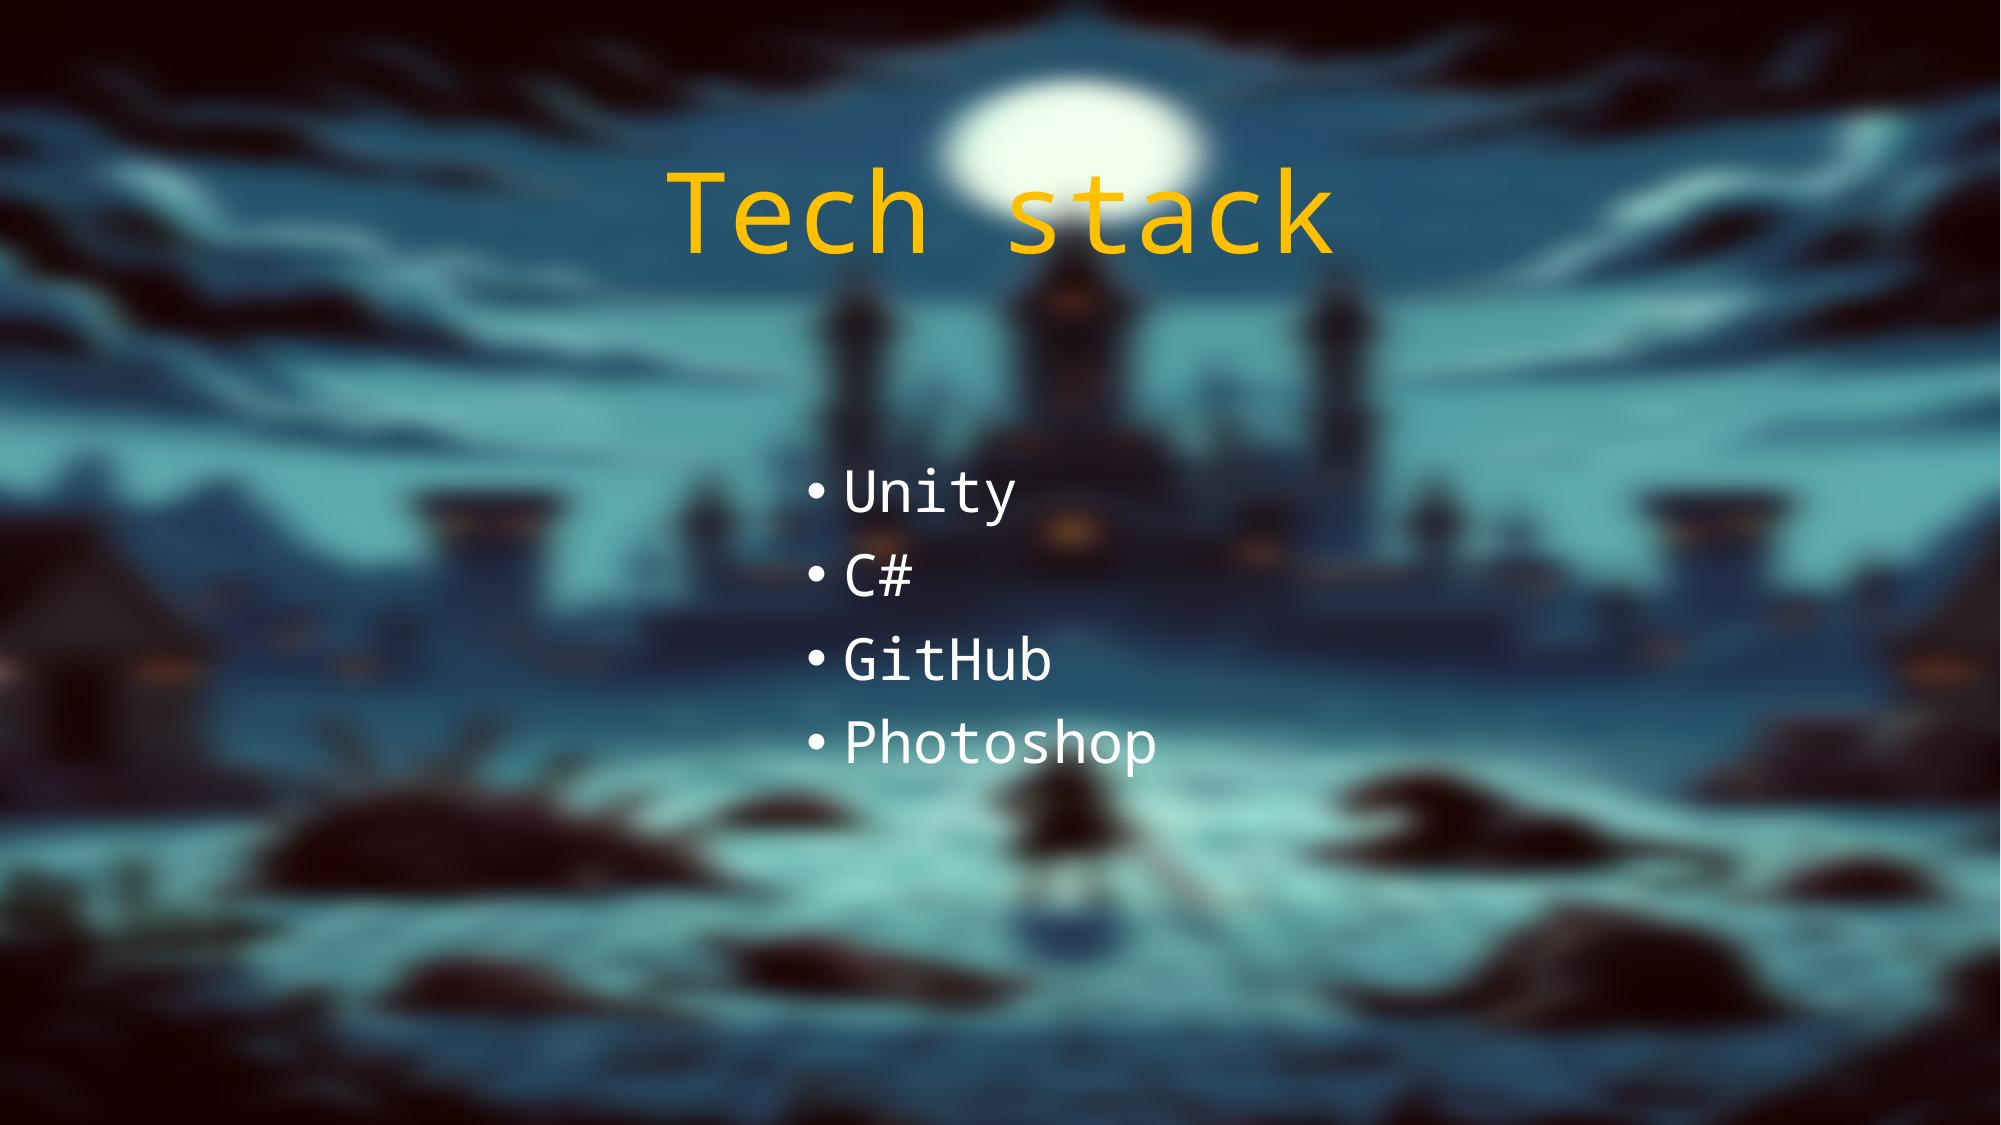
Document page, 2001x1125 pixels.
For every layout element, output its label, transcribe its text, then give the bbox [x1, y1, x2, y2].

title Tech stack [137, 108, 1863, 326]
list Unity C# GitHub Photoshop [791, 454, 1209, 826]
picture [0, 0, 2001, 1125]
